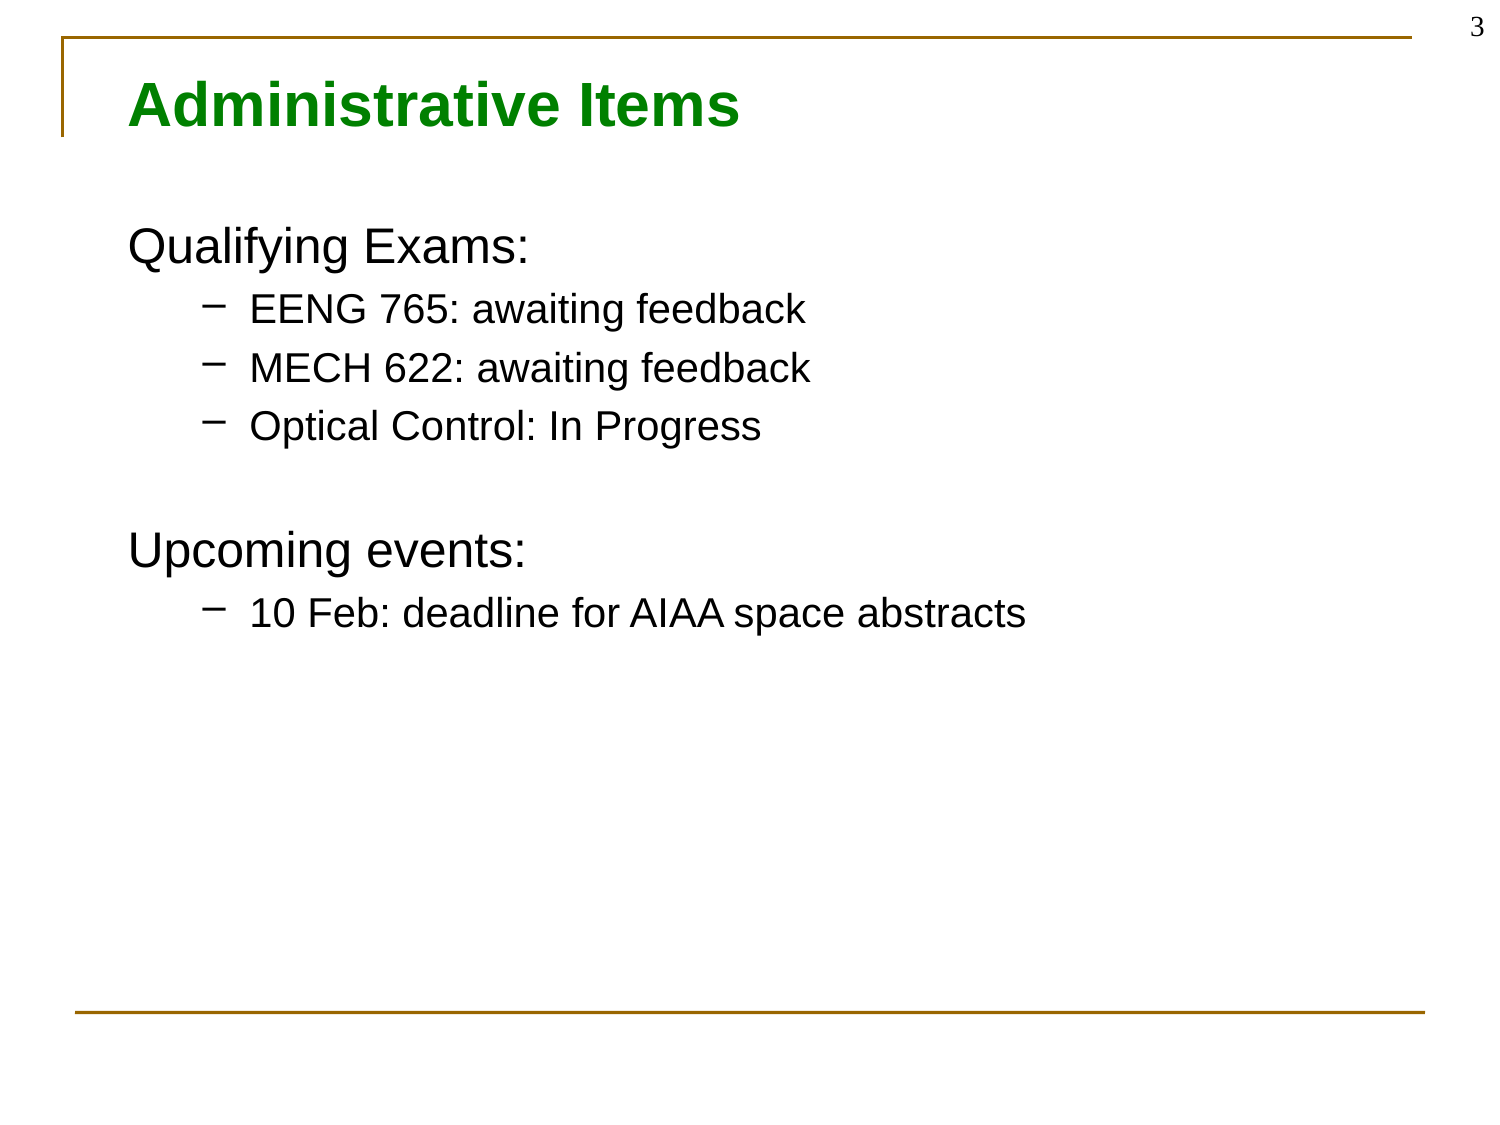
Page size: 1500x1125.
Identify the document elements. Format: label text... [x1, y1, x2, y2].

slide_number 3 [1187, 0, 1500, 35]
title Administrative Items [112, 37, 1388, 166]
list Qualifying Exams: EENG 765: awaiting feedback MECH 622: awaiting feedback Optical Control: In Progress Upcoming events: 10 Feb: deadline for AIAA space abstracts [112, 206, 1388, 970]
